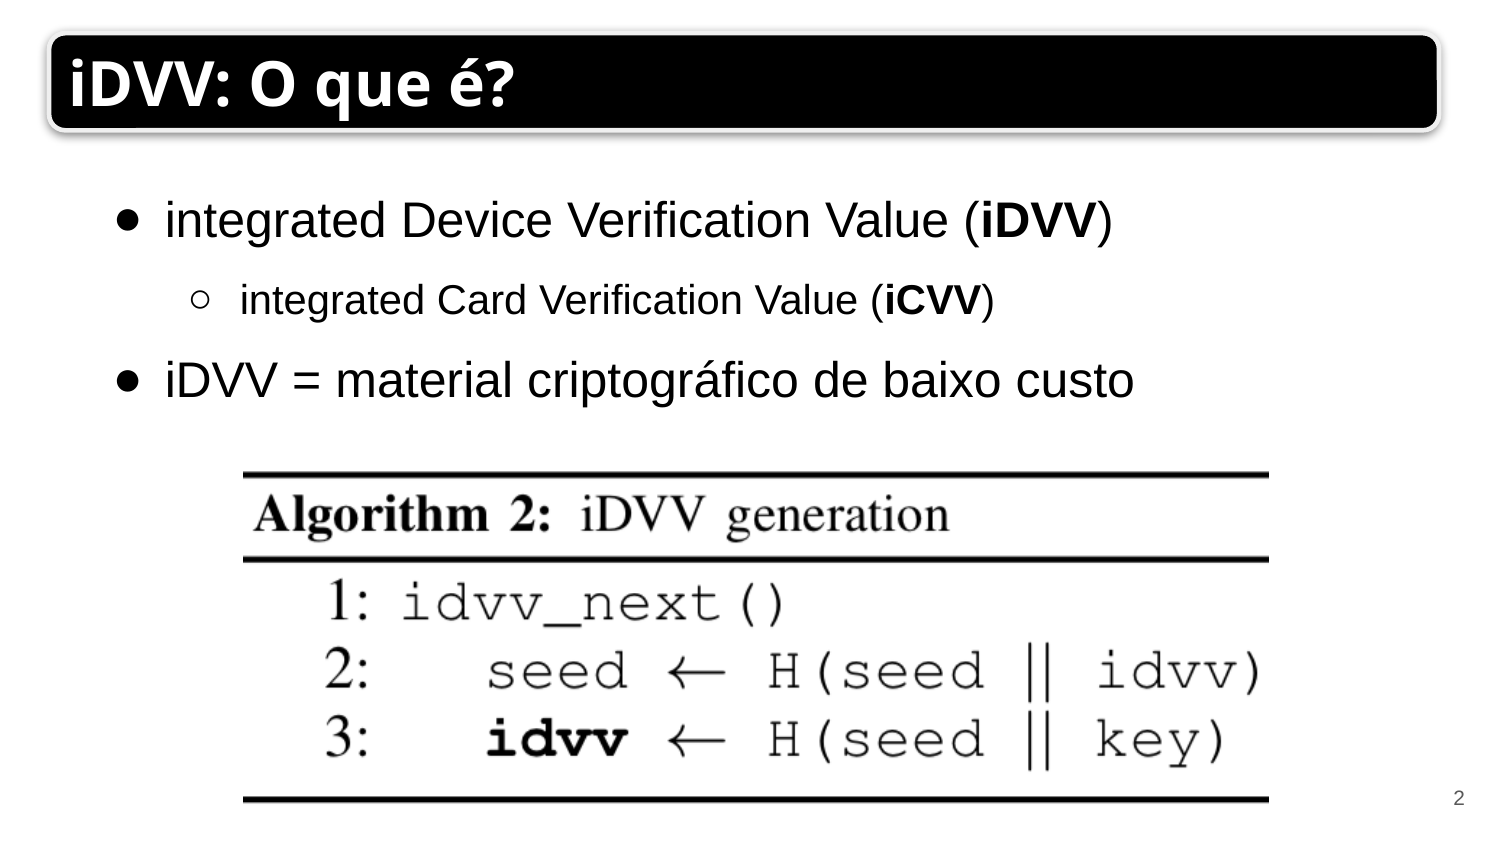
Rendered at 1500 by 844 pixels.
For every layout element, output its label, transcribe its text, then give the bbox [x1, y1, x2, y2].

picture [242, 457, 1269, 818]
slide_number 2 [1389, 764, 1480, 830]
text_box iDVV: O que é? [49, 33, 1440, 131]
text_box integrated Device Verification Value (iDVV) integrated Card Verification Value (iCVV) iDVV = material criptográfico de baixo custo [74, 172, 1356, 765]
